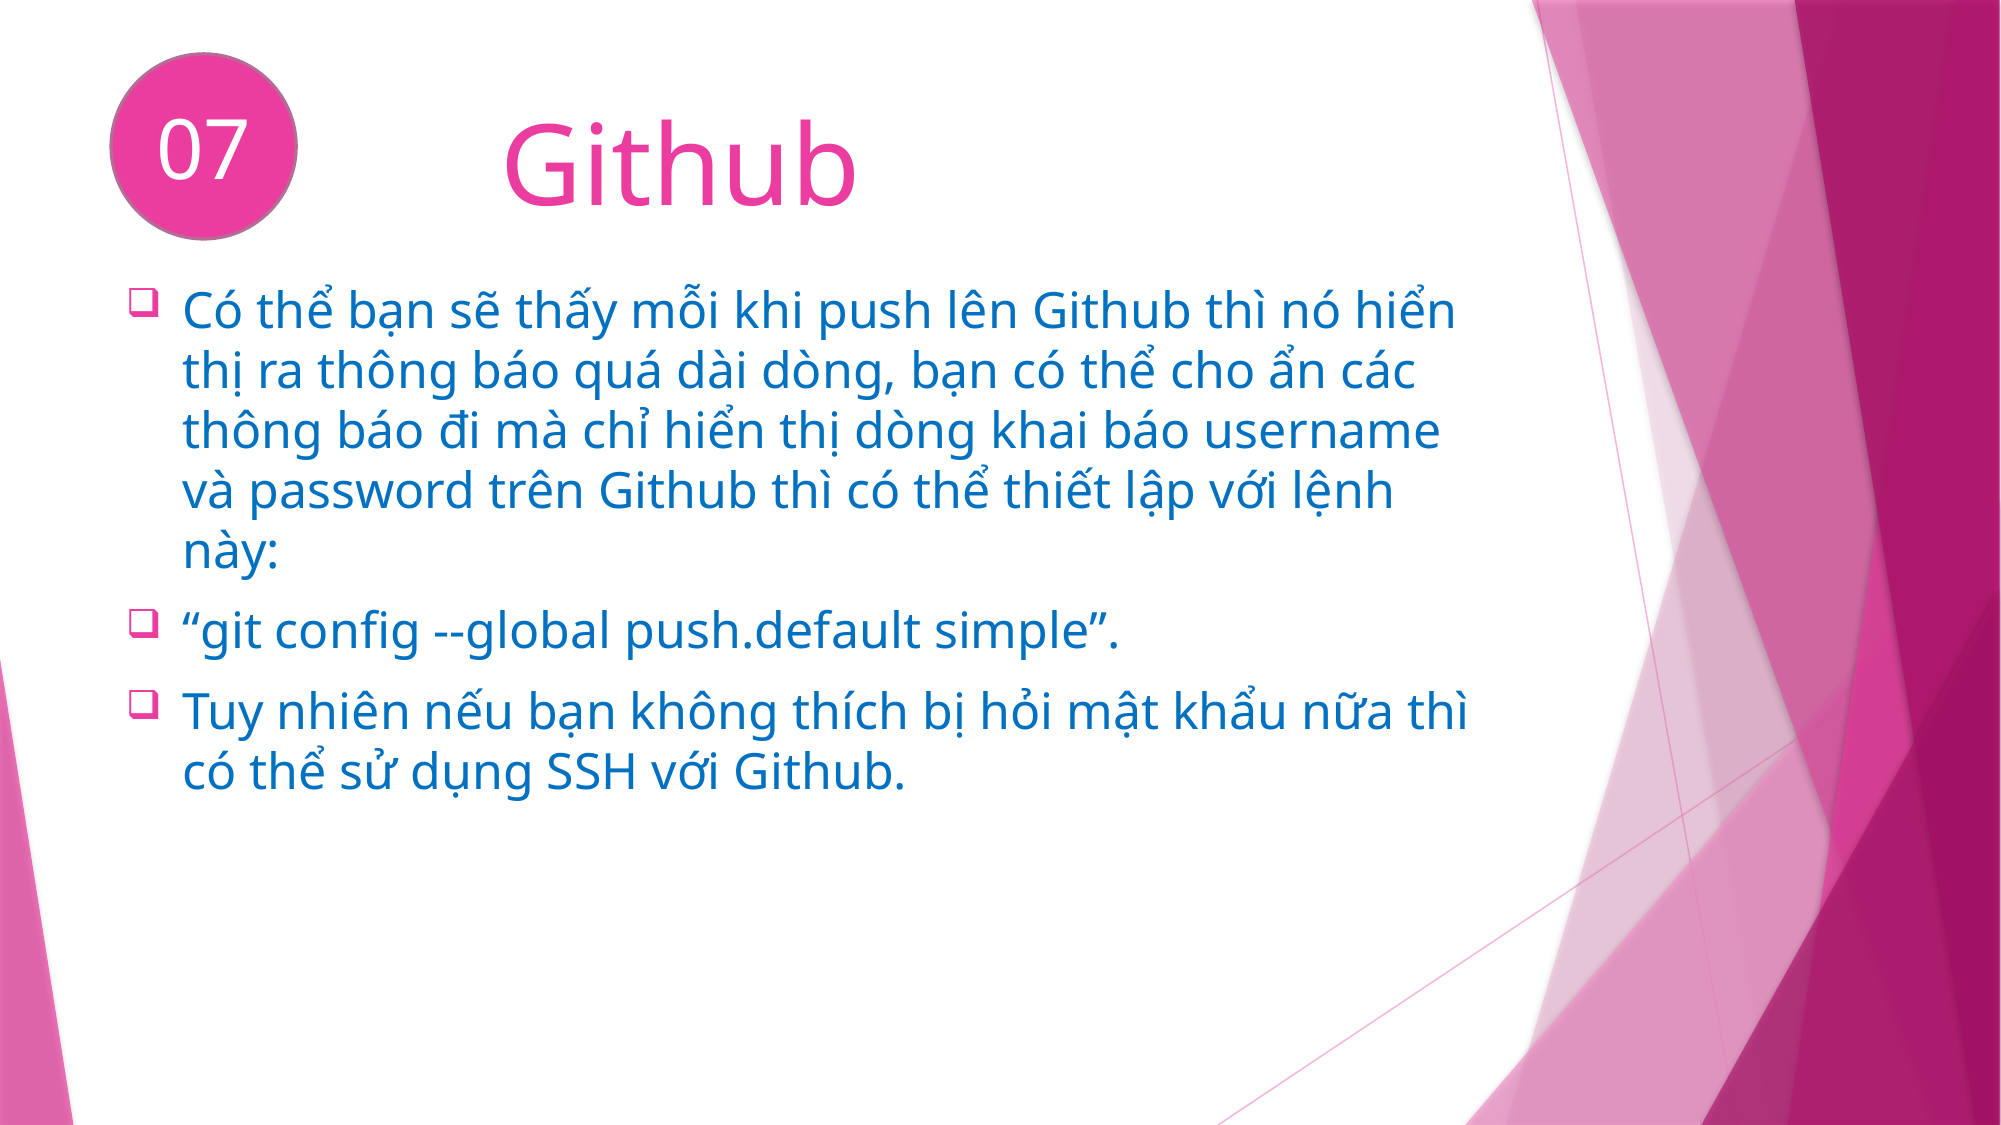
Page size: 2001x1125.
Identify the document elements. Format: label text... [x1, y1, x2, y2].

list Có thể bạn sẽ thấy mỗi khi push lên Github thì nó hiển thị ra thông báo quá dài dòng, bạn có thể cho ẩn các thông báo đi mà chỉ hiển thị dòng khai báo username và password trên Github thì có thể thiết lập với lệnh này: “git config --global push.default simple”. Tuy nhiên nếu bạn không thích bị hỏi mật khẩu nữa thì có thể sử dụng SSH với Github. [111, 270, 1522, 992]
text_box 07 [109, 52, 298, 241]
title Github [485, 85, 909, 271]
